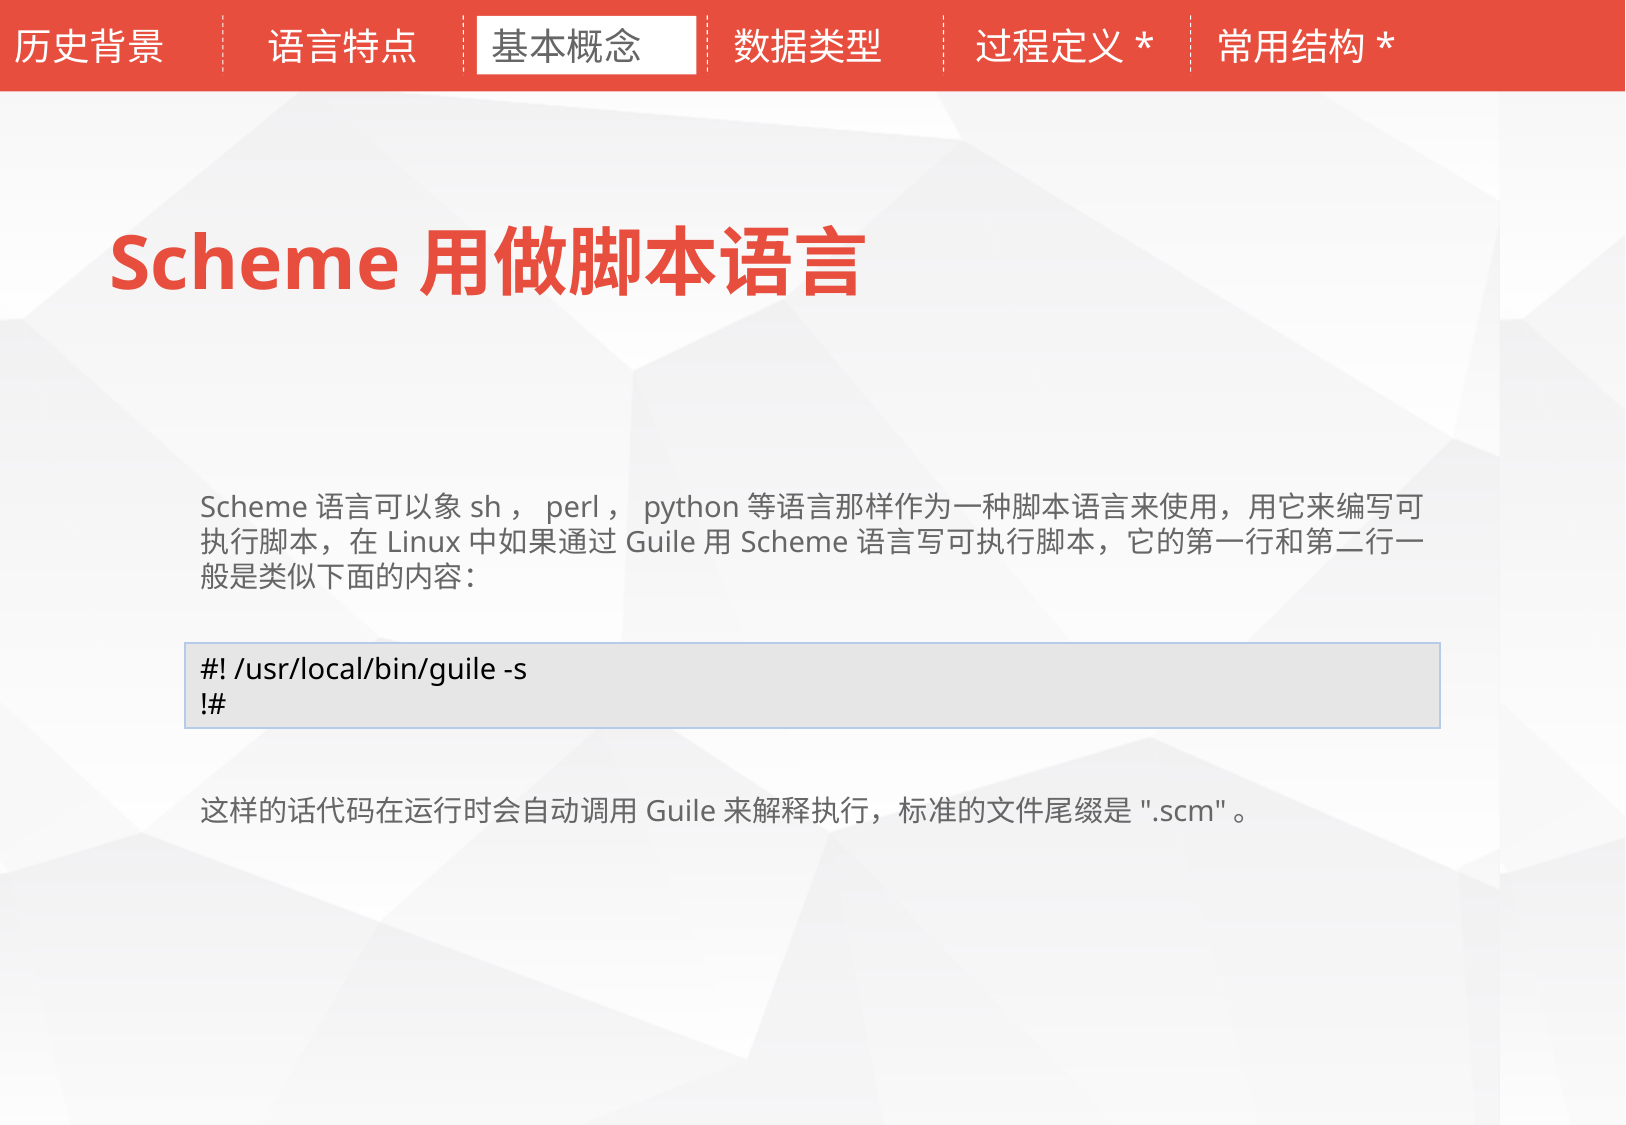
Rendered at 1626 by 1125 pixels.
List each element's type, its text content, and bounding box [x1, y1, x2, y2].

text_box Scheme语言可以象sh，perl，python等语言那样作为一种脚本语言来使用，用它来编写可执行脚本，在Linux中如果通过Guile用Scheme语言写可执行脚本，它的第一行和第二行一般是类似下面的内容： [185, 481, 1440, 601]
text_box 数据类型 [718, 15, 949, 76]
text_box 基本概念 [477, 15, 708, 76]
text_box 历史背景 [0, 15, 228, 76]
text_box 过程定义* [960, 15, 1191, 76]
text_box Scheme用做脚本语言 [81, 206, 896, 312]
text_box 常用结构* [1201, 15, 1432, 76]
text_box [0, 0, 1625, 92]
text_box 语言特点 [231, 15, 455, 76]
text_box #! /usr/local/bin/guile -s !# [185, 642, 1440, 728]
picture [0, 0, 1626, 1125]
text_box 这样的话代码在运行时会自动调用Guile来解释执行，标准的文件尾缀是".scm"。 [185, 784, 1440, 835]
